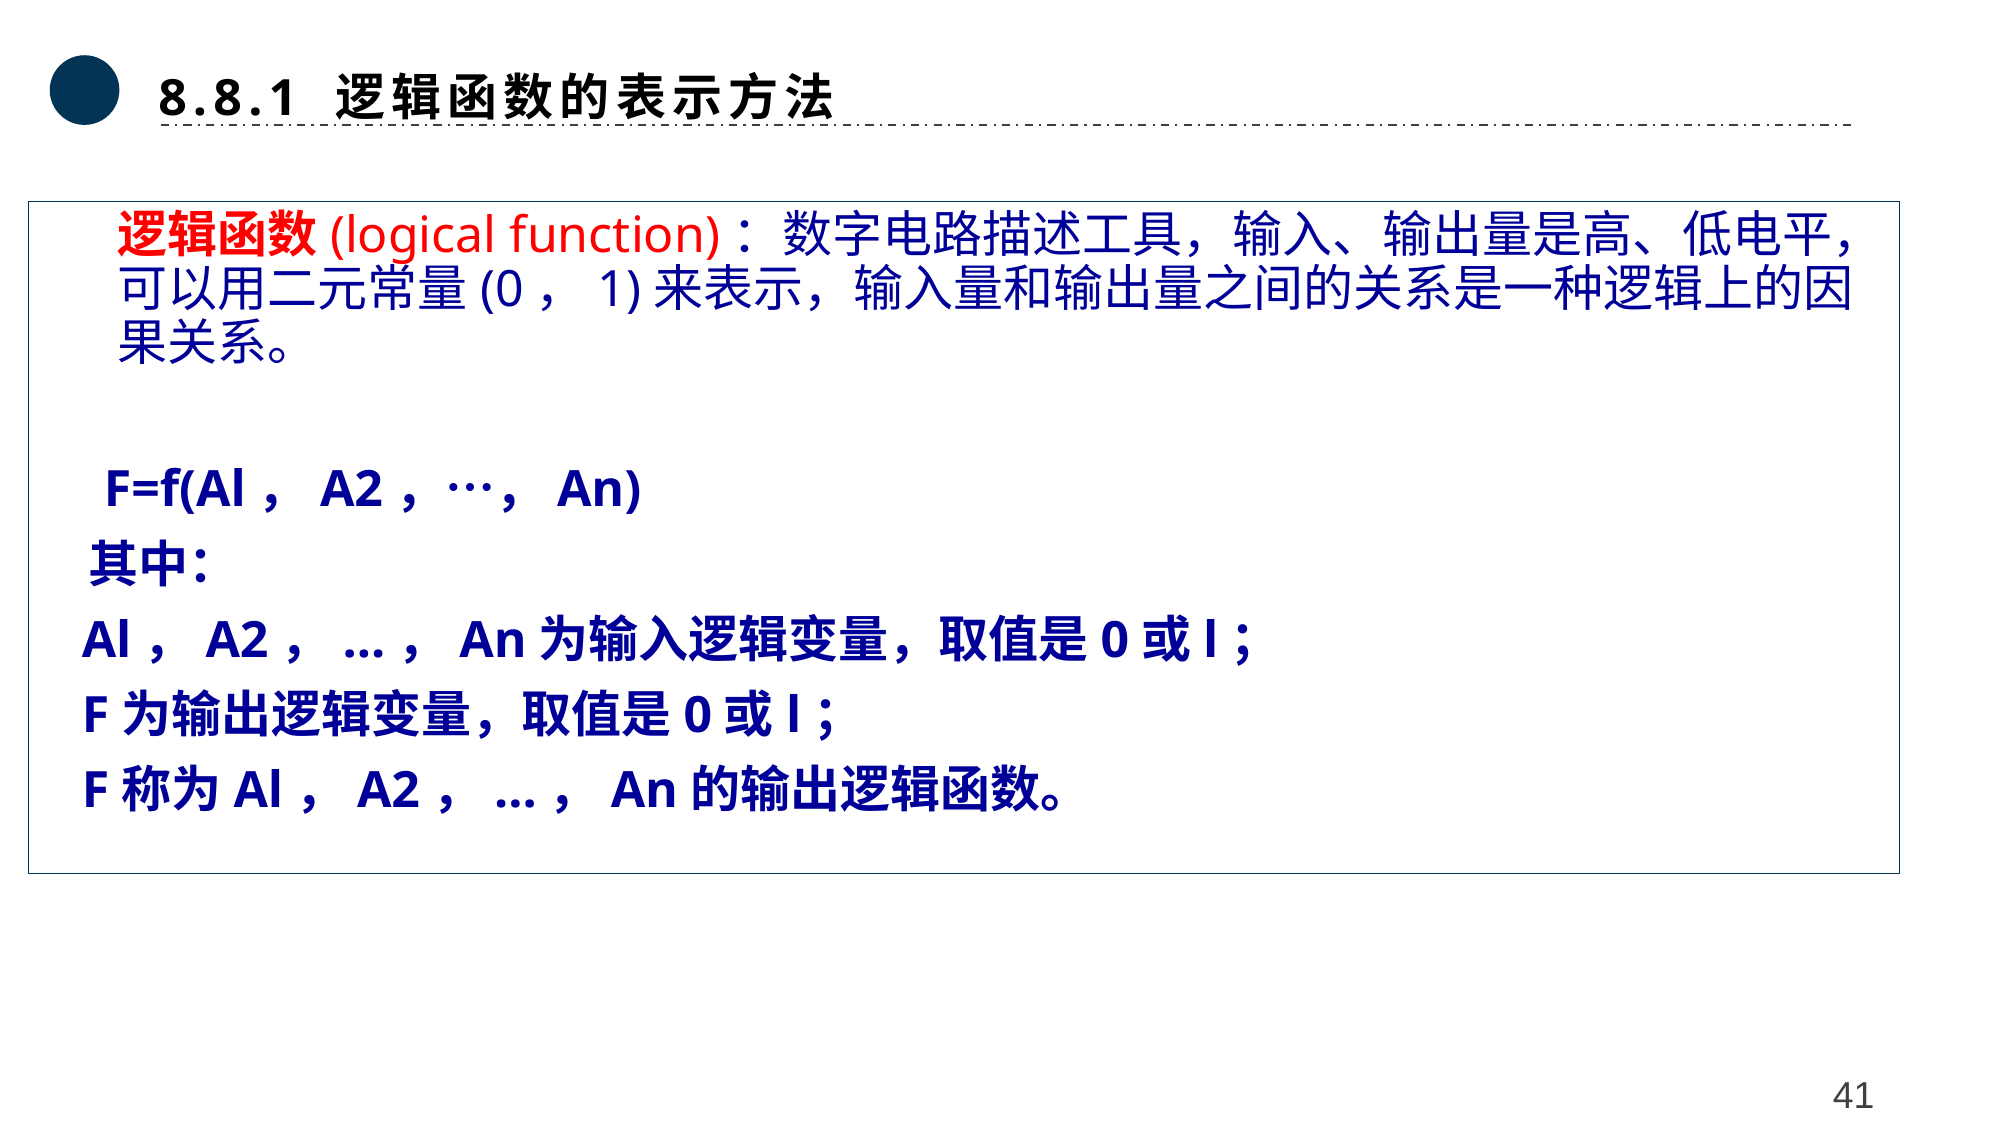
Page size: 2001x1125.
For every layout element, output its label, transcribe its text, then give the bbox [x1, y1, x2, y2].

text_box 逻辑函数(logical function)：数字电路描述工具，输入、输出量是高、低电平，可以用二元常量(0，1)来表示，输入量和输出量之间的关系是一种逻辑上的因果关系。 F=f(Al，A2，…，An) 其中： Al，A2，...，An为输入逻辑变量，取值是0或l； F为输出逻辑变量，取值是0或l； F称为Al，A2，...，An的输出逻辑函数。 [28, 201, 1900, 874]
text_box [48, 54, 121, 126]
text_box 8.8.1 逻辑函数的表示方法 [143, 45, 1855, 133]
